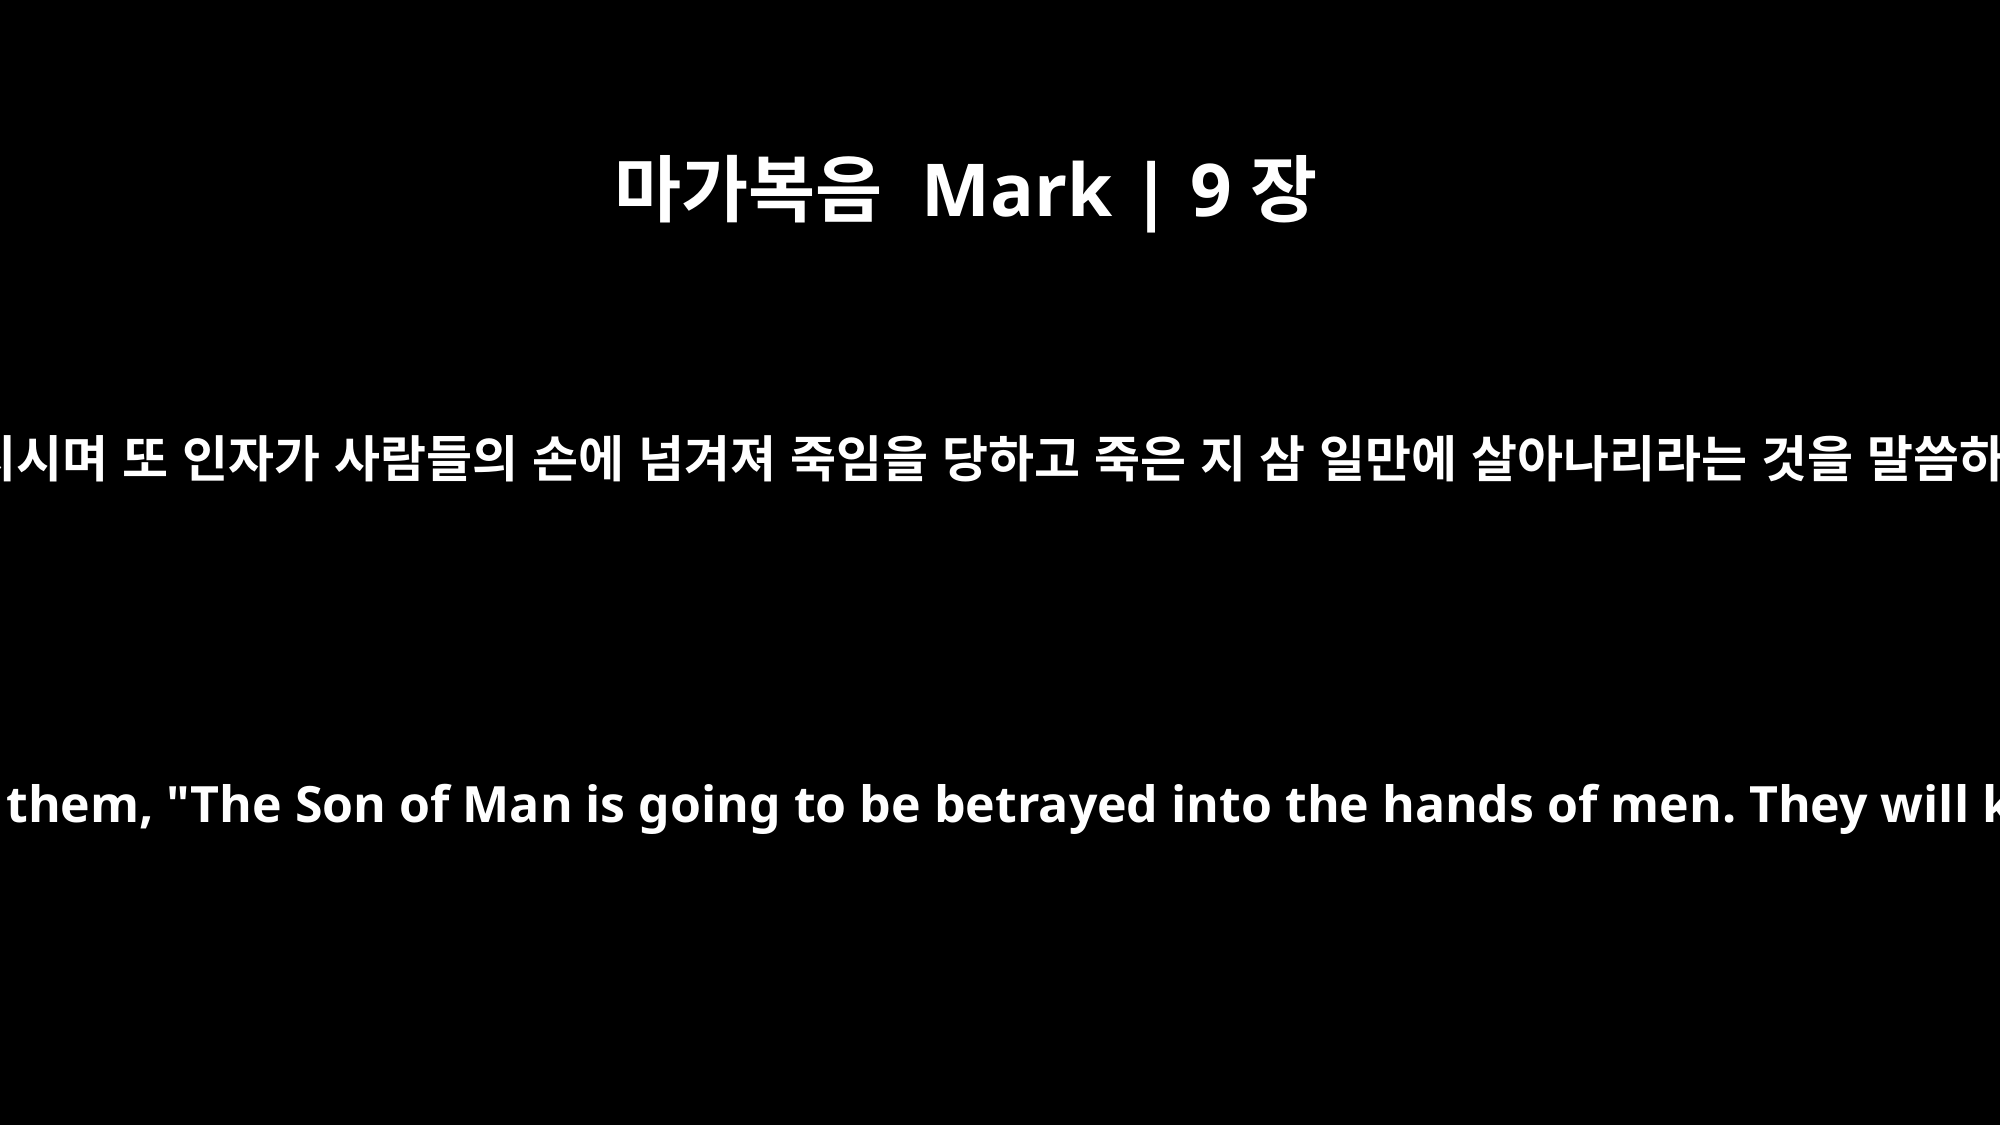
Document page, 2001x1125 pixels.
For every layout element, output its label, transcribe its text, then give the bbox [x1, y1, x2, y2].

text_box 31 이는 제자들을 가르치시며 또 인자가 사람들의 손에 넘겨져 죽임을 당하고 죽은 지 삼 일만에 살아나리라는 것을 말씀하셨기 때문이더라 [0, 359, 2000, 495]
text_box 마가복음 Mark | 9장 [599, 136, 1333, 239]
text_box because he was teaching his disciples. He said to them, "The Son of Man is going to be betrayed into the hands of men. They will kill him, and after three days he will rise." [0, 764, 2000, 840]
